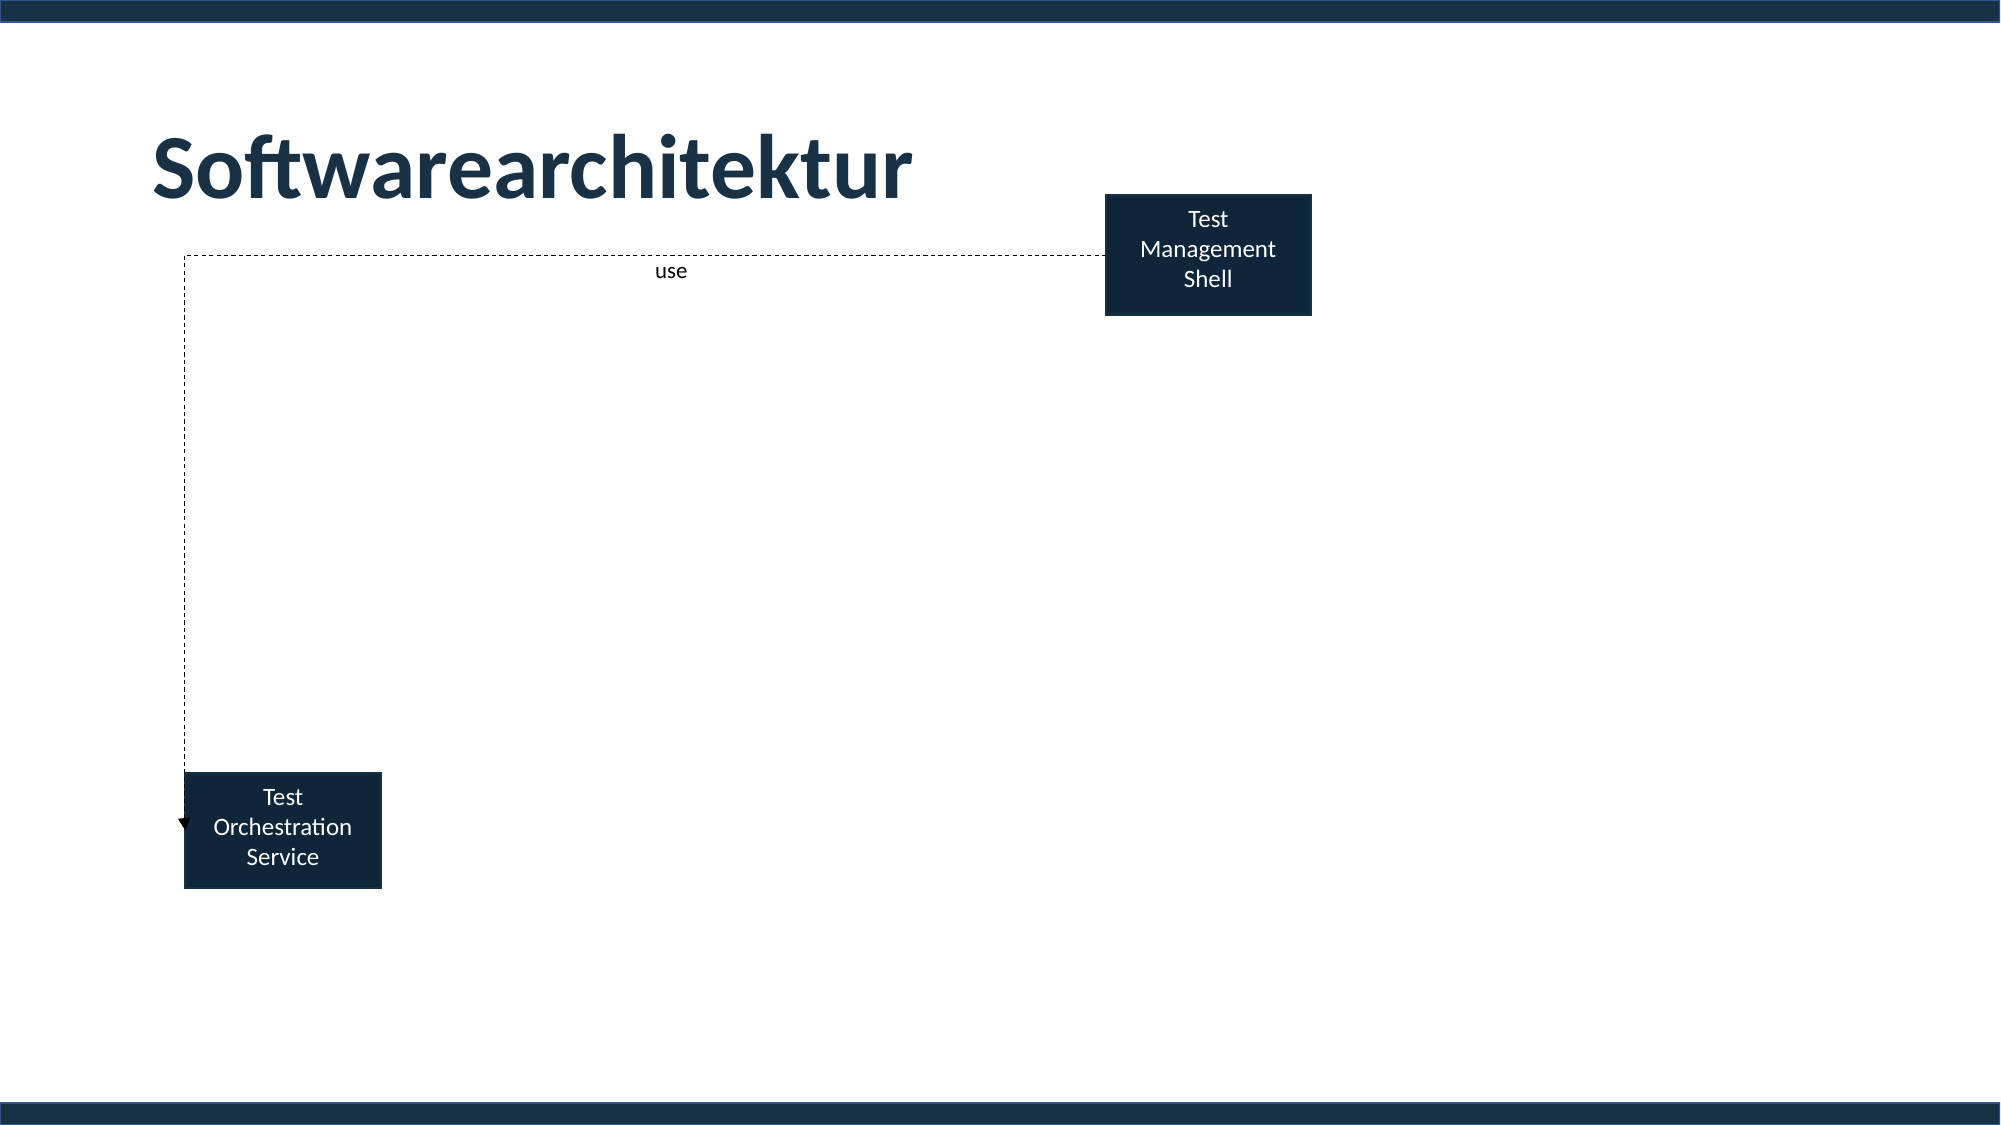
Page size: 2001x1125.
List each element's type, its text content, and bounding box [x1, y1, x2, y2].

text_box use [640, 248, 713, 255]
title Softwarearchitektur [137, 59, 1863, 278]
text_box Test Management Shell [1105, 194, 1312, 316]
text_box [185, 255, 1107, 831]
text_box Test Orchestration Service [184, 830, 382, 889]
